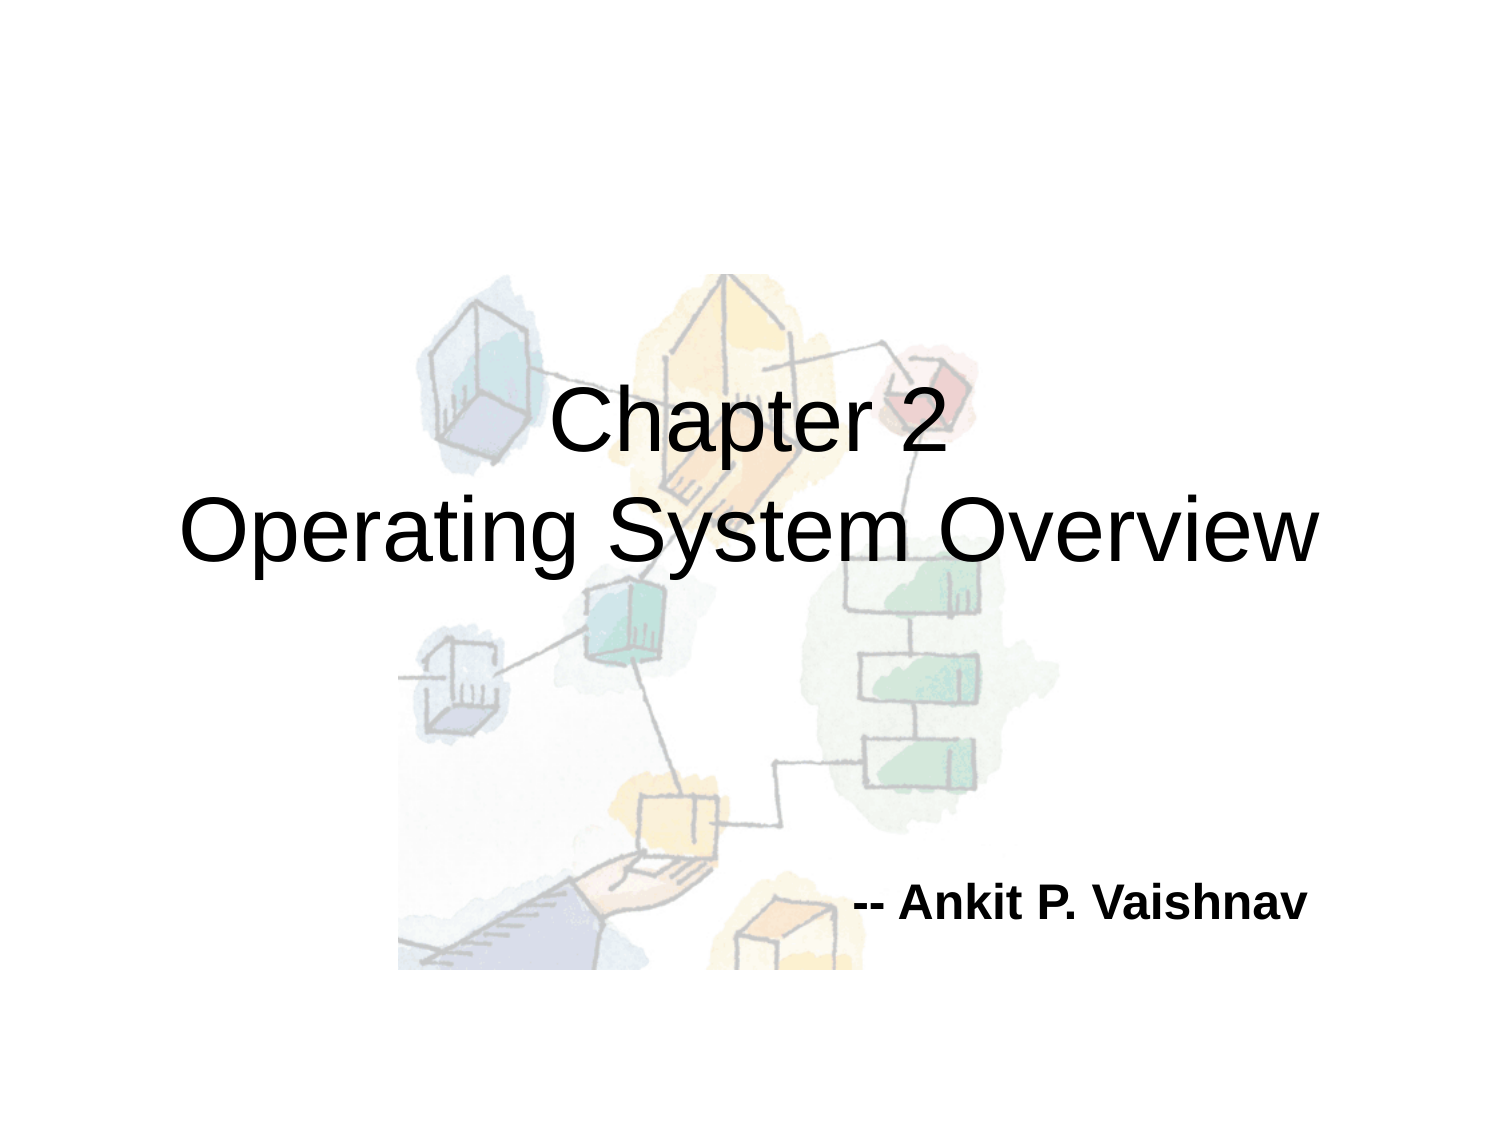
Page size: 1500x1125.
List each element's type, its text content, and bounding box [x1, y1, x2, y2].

title Chapter 2 Operating System Overview [1066, 349, 1388, 591]
title Chapter 2 Operating System Overview [112, 349, 393, 591]
picture [398, 274, 1063, 970]
text_box -- Ankit P. Vaishnav [1066, 862, 1438, 938]
